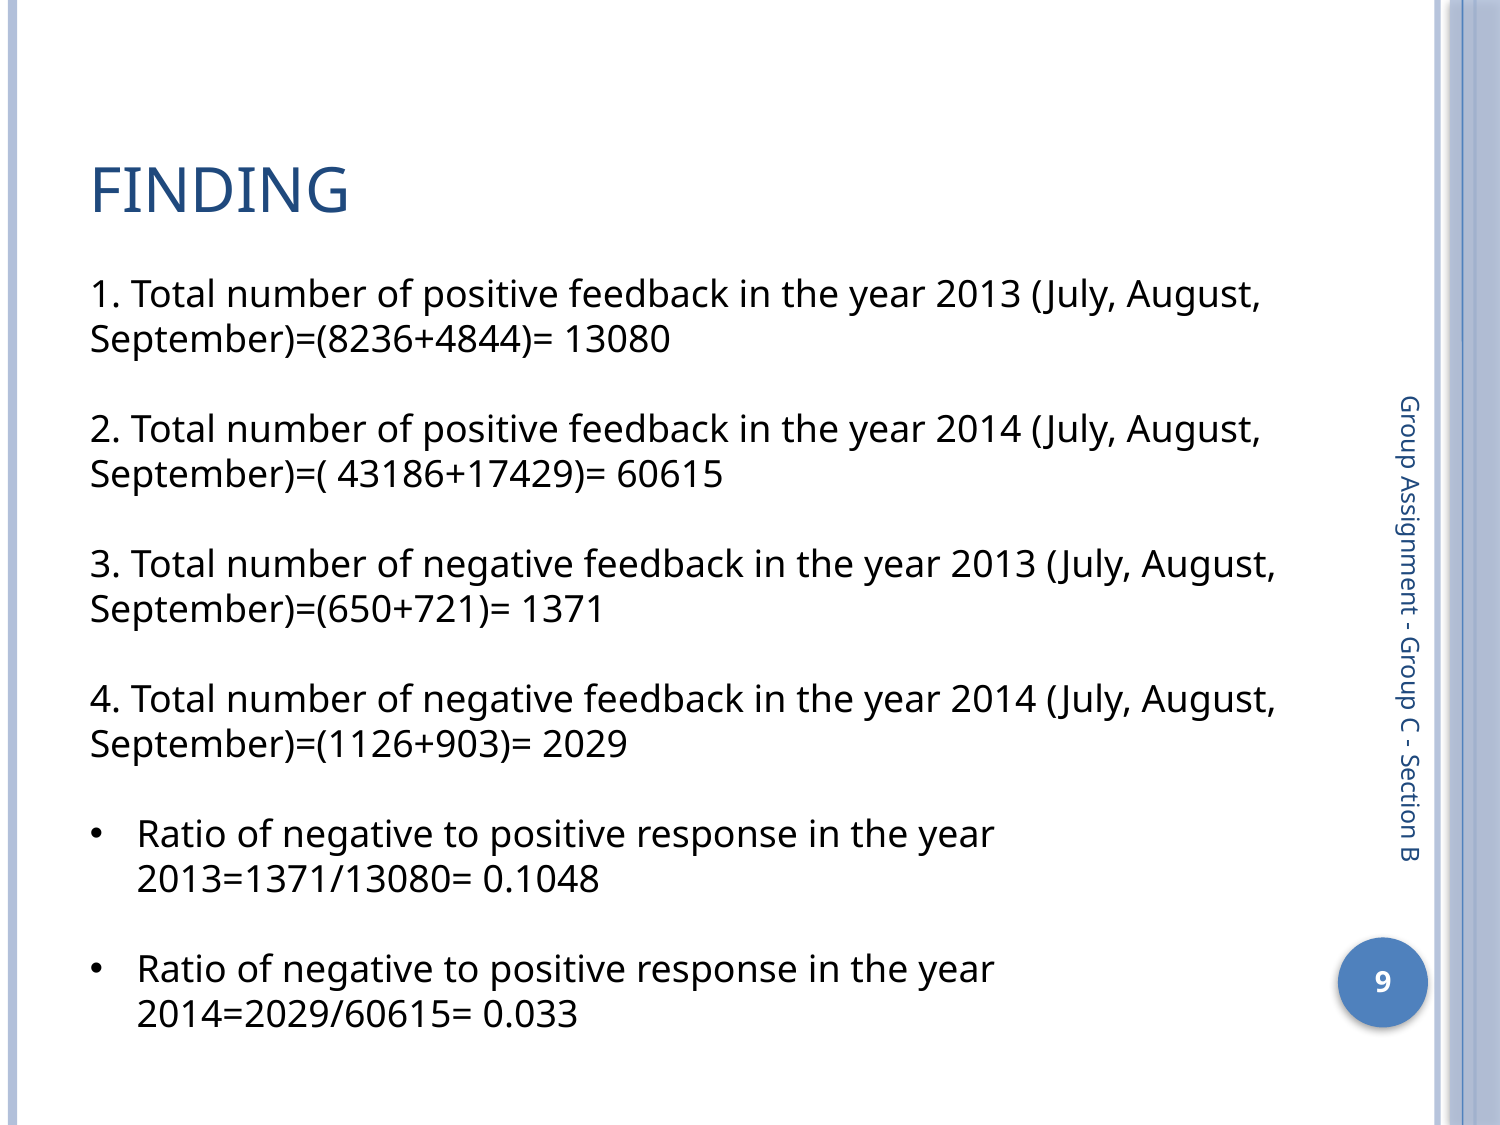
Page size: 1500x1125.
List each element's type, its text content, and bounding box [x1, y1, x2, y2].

footer Group Assignment - Group C - Section B [1379, 380, 1440, 906]
text_box 1. Total number of positive feedback in the year 2013 (July, August, September)=(8236+4844)= 13080 2. Total number of positive feedback in the year 2014 (July, August, September)=( 43186+17429)= 60615 3. Total number of negative feedback in the year 2013 (July, August, September)=(650+721)= 1371 4. Total number of negative feedback in the year 2014 (July, August, September)=(1126+903)= 2029 Ratio of negative to positive response in the year 2013=1371/13080= 0.1048 Ratio of negative to positive response in the year 2014=2029/60615= 0.033 [75, 262, 1325, 1088]
slide_number 9 [1333, 940, 1434, 1027]
title Finding [75, 45, 1300, 233]
